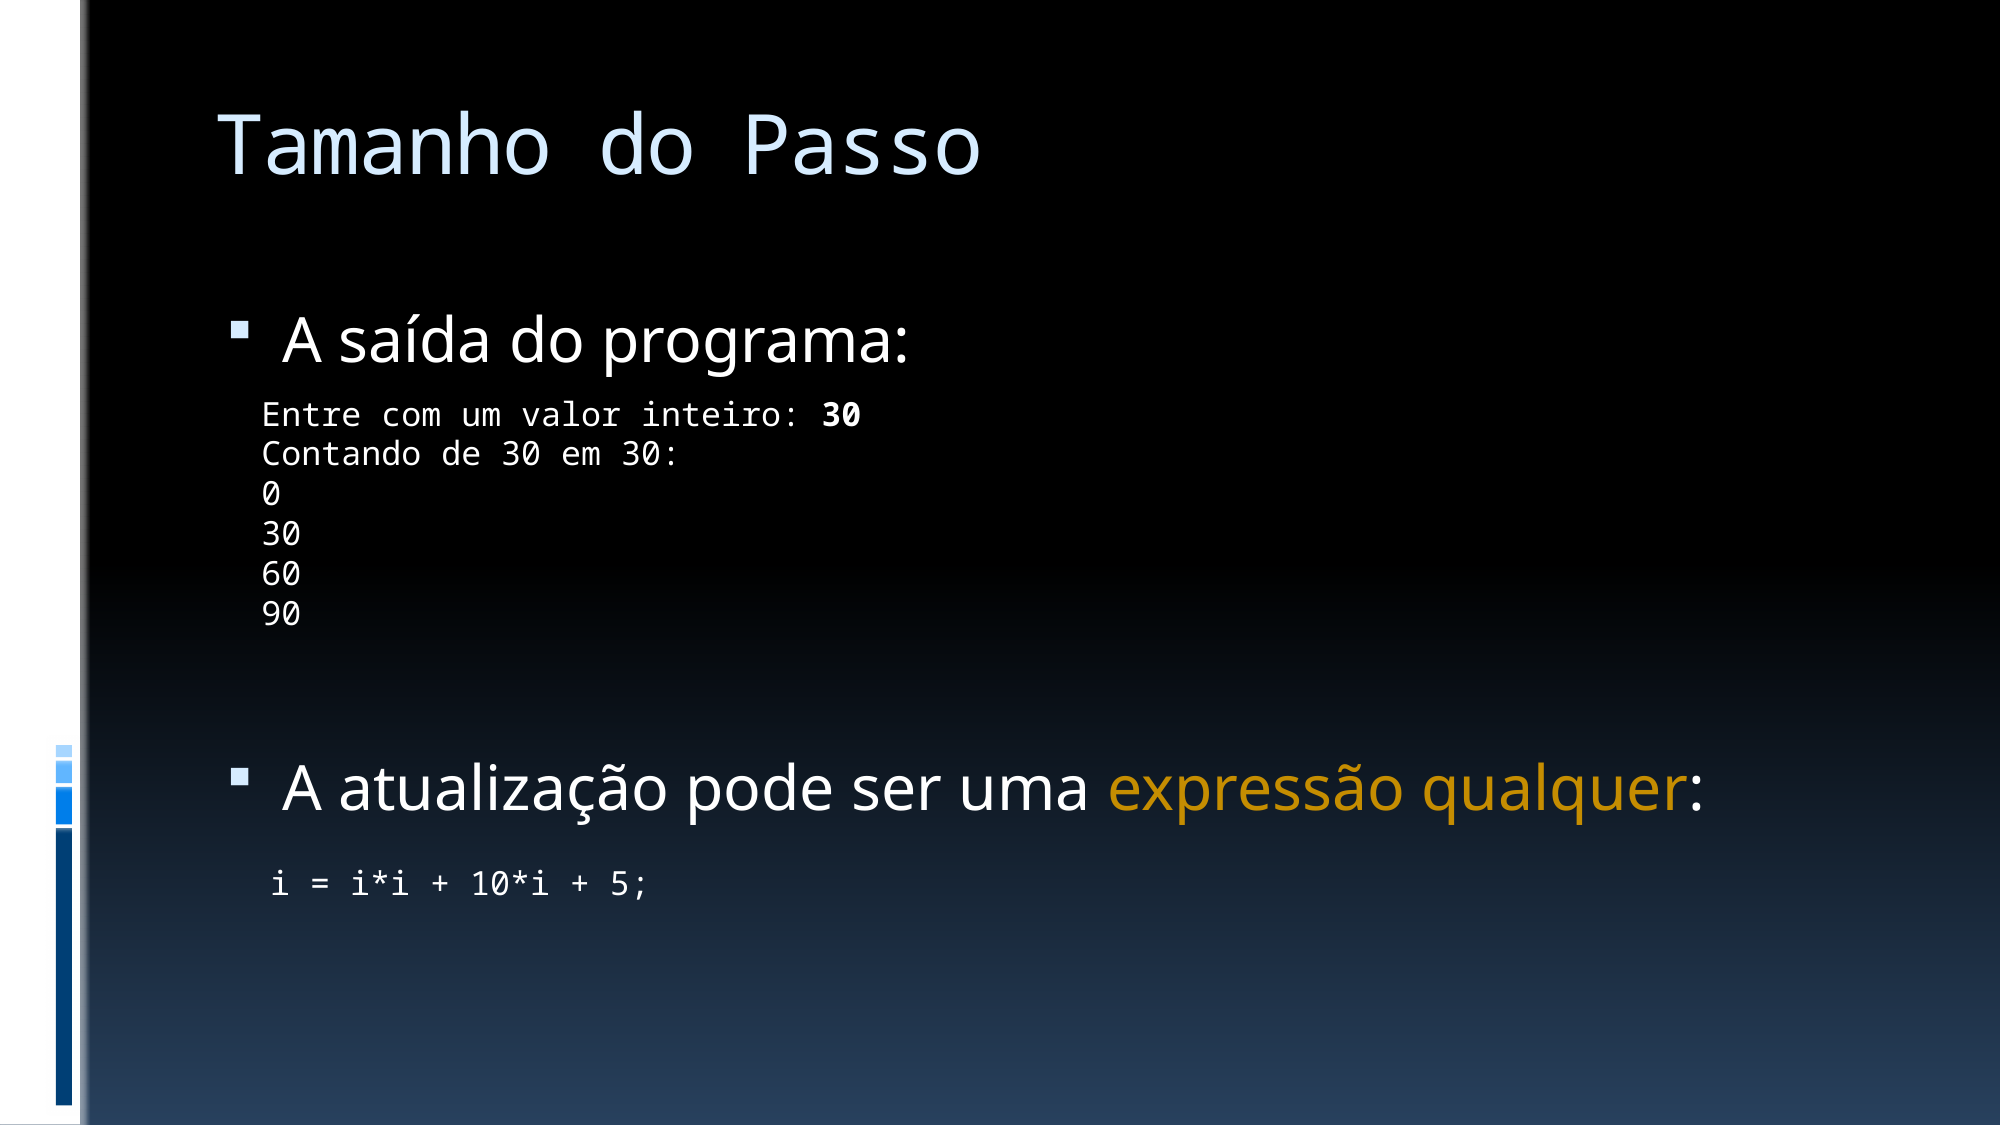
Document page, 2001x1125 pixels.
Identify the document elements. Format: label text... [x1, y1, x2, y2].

text_box i = i*i + 10*i + 5; [255, 855, 665, 910]
list A saída do programa: A atualização pode ser uma expressão qualquer: [200, 292, 1900, 1043]
text_box Entre com um valor inteiro: 30 Contando de 30 em 30: 0 30 60 90 [246, 385, 877, 640]
title Tamanho do Passo [200, 83, 1900, 234]
